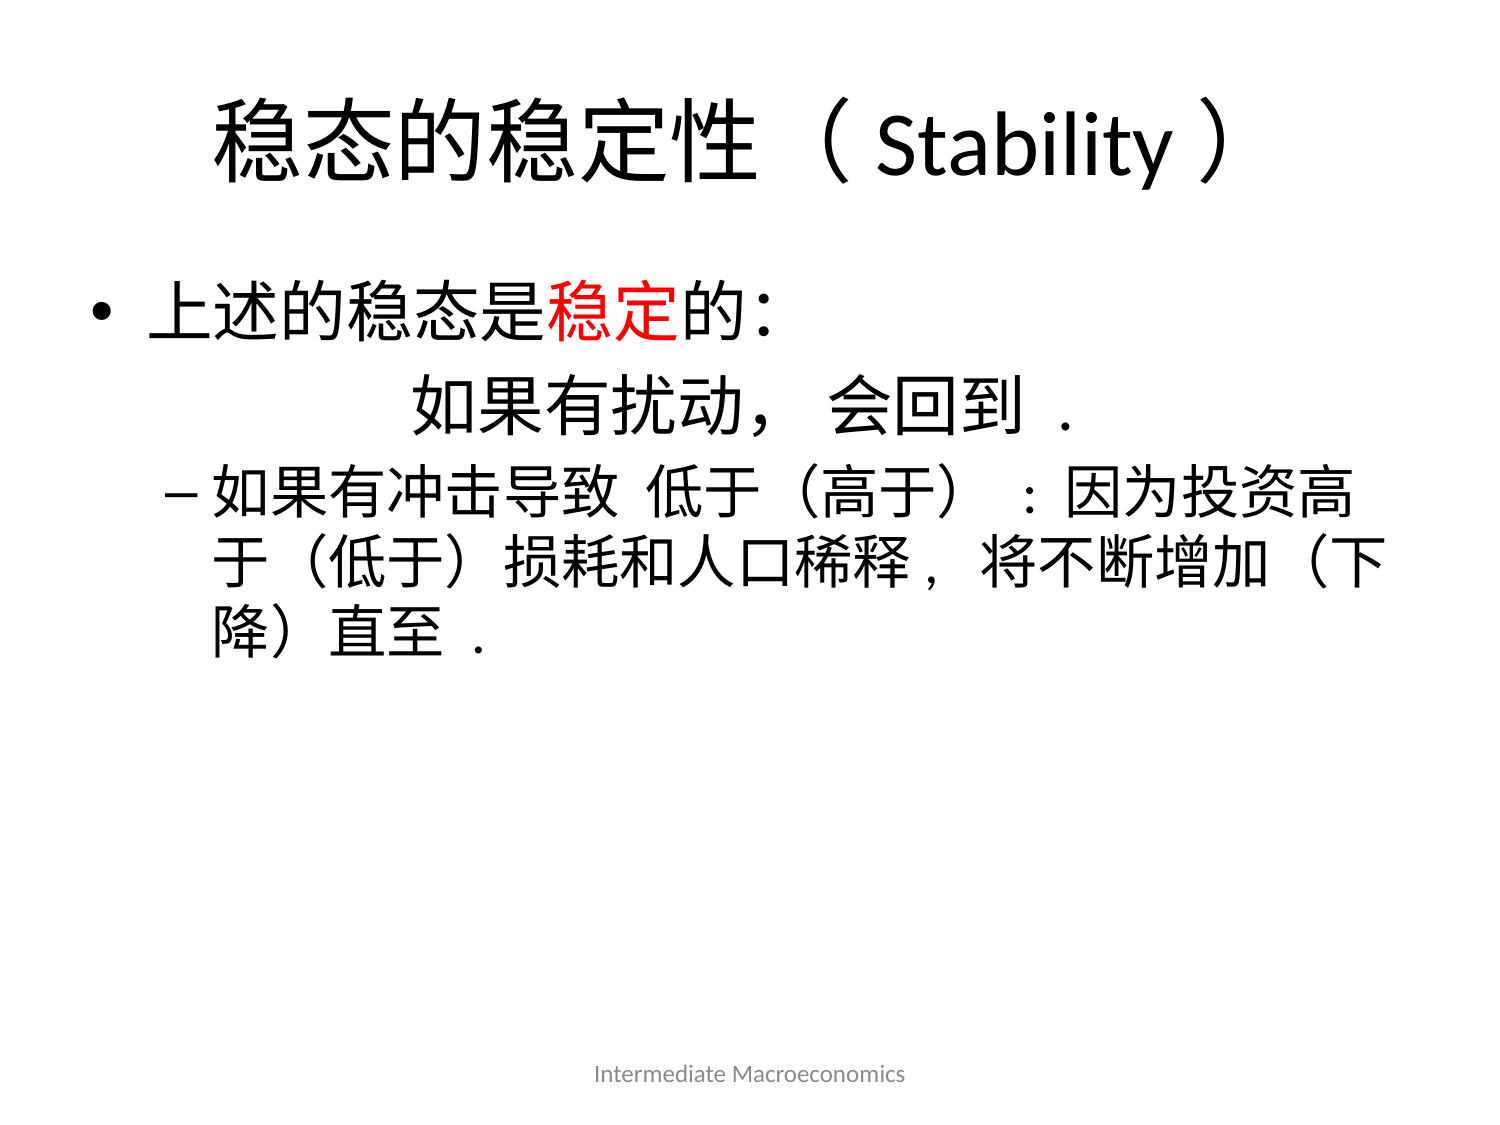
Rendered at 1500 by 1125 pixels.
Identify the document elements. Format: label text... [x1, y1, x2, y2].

footer Intermediate Macroeconomics [512, 1042, 988, 1103]
title 稳态的稳定性（Stability） [75, 45, 1425, 233]
